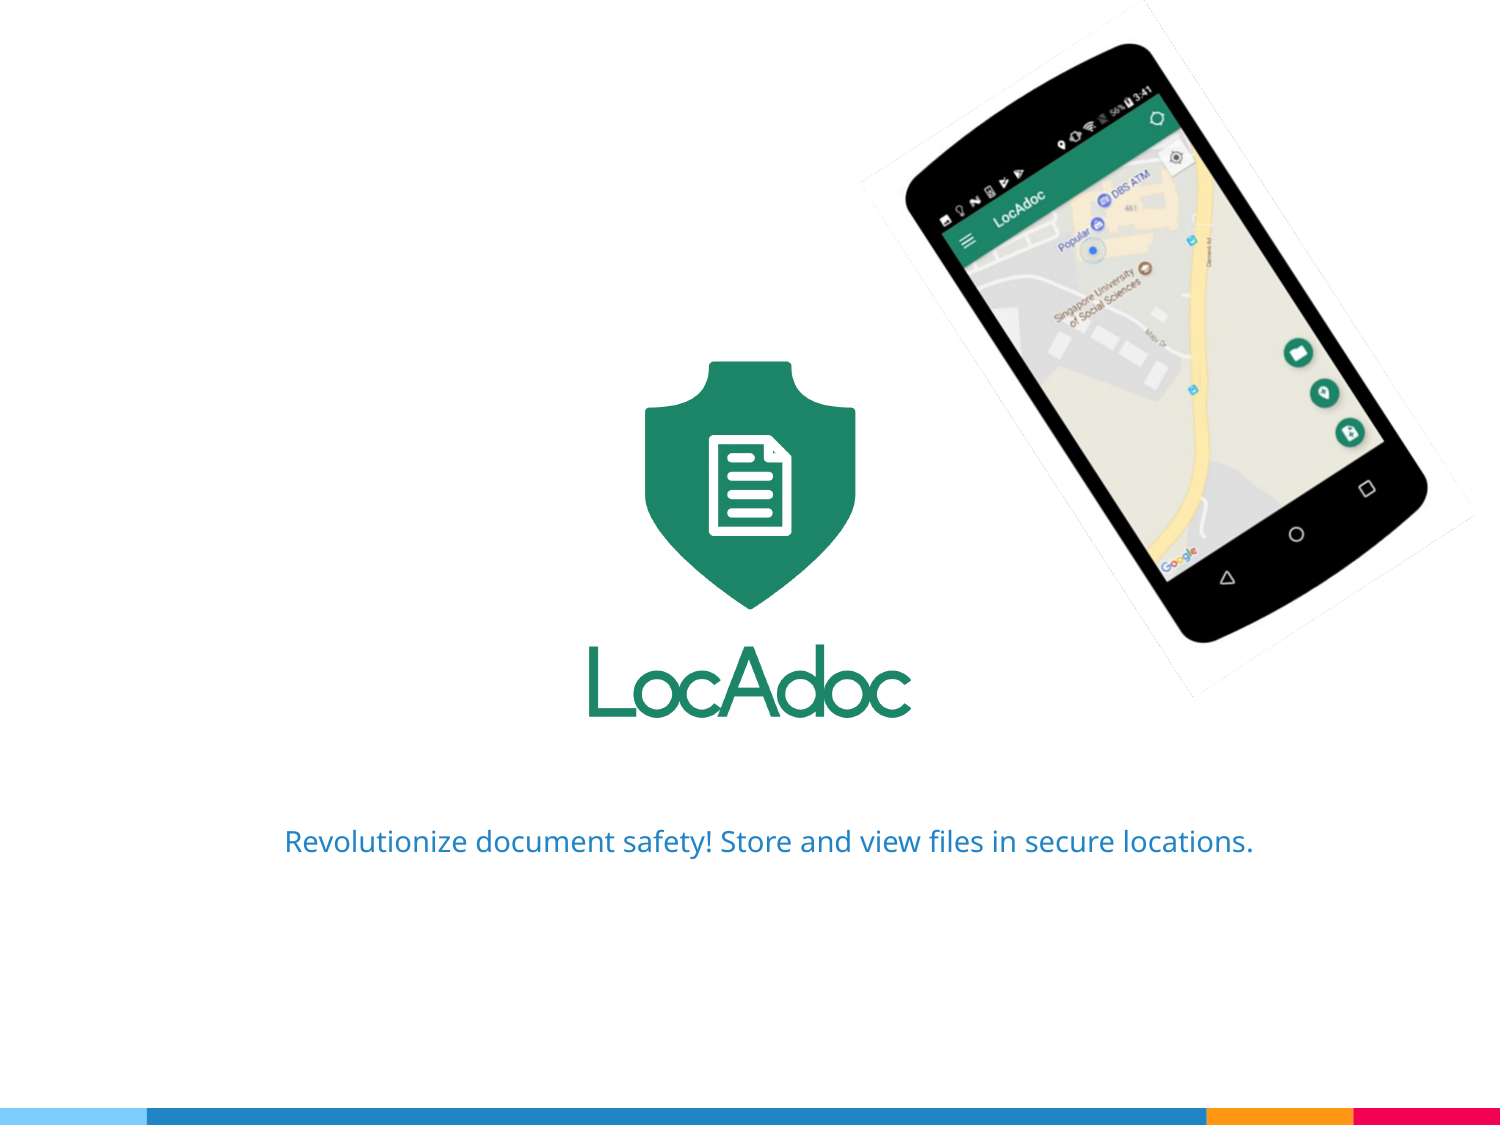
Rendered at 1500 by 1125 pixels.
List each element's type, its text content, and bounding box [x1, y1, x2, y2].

list Revolutionize document safety! Store and view files in secure locations. [269, 797, 1330, 874]
picture [495, 0, 1477, 794]
